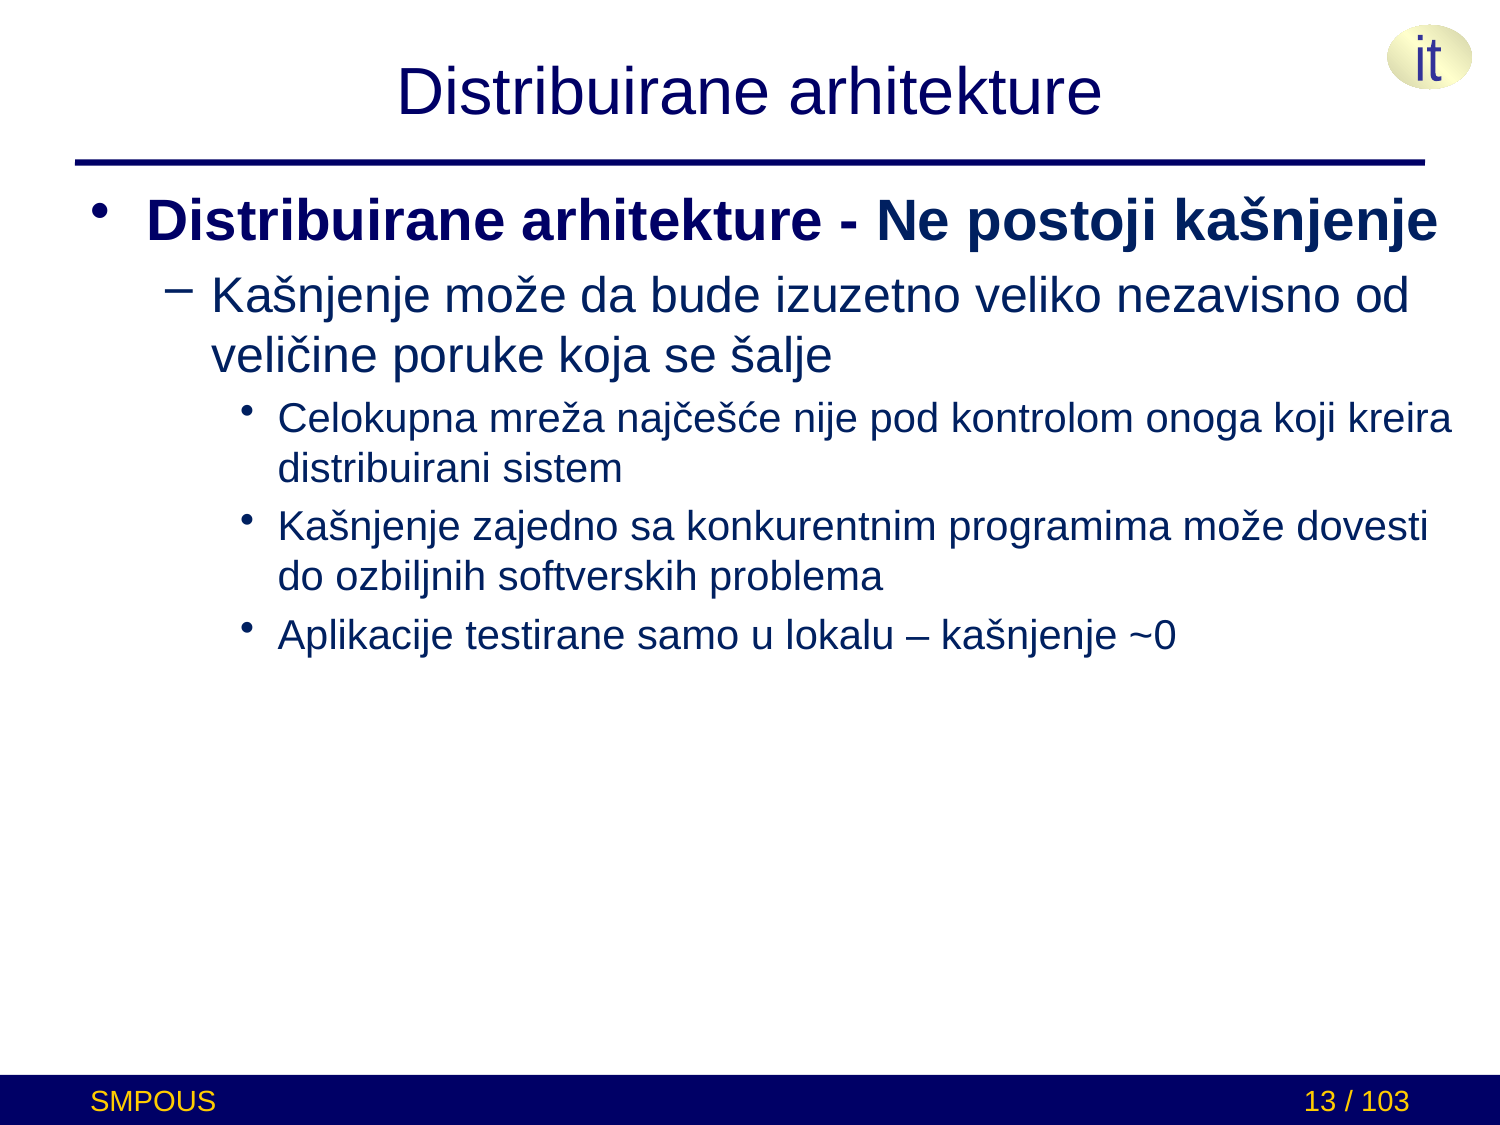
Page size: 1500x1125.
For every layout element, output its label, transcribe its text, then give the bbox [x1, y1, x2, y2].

slide_number SMPOUS [75, 1074, 1032, 1125]
list Distribuirane arhitekture - Ne postoji kašnjenje Kašnjenje može da bude izuzetno veliko nezavisno od veličine poruke koja se šalje Celokupna mreža najčešće nije pod kontrolom onoga koji kreira distribuirani sistem Kašnjenje zajedno sa konkurentnim programima može dovesti do ozbiljnih softverskih problema Aplikacije testirane samo u lokalu – kašnjenje ~0 [75, 174, 1500, 1050]
title Distribuirane arhitekture [75, 24, 1425, 150]
slide_number 13 / 103 [1074, 1074, 1425, 1125]
